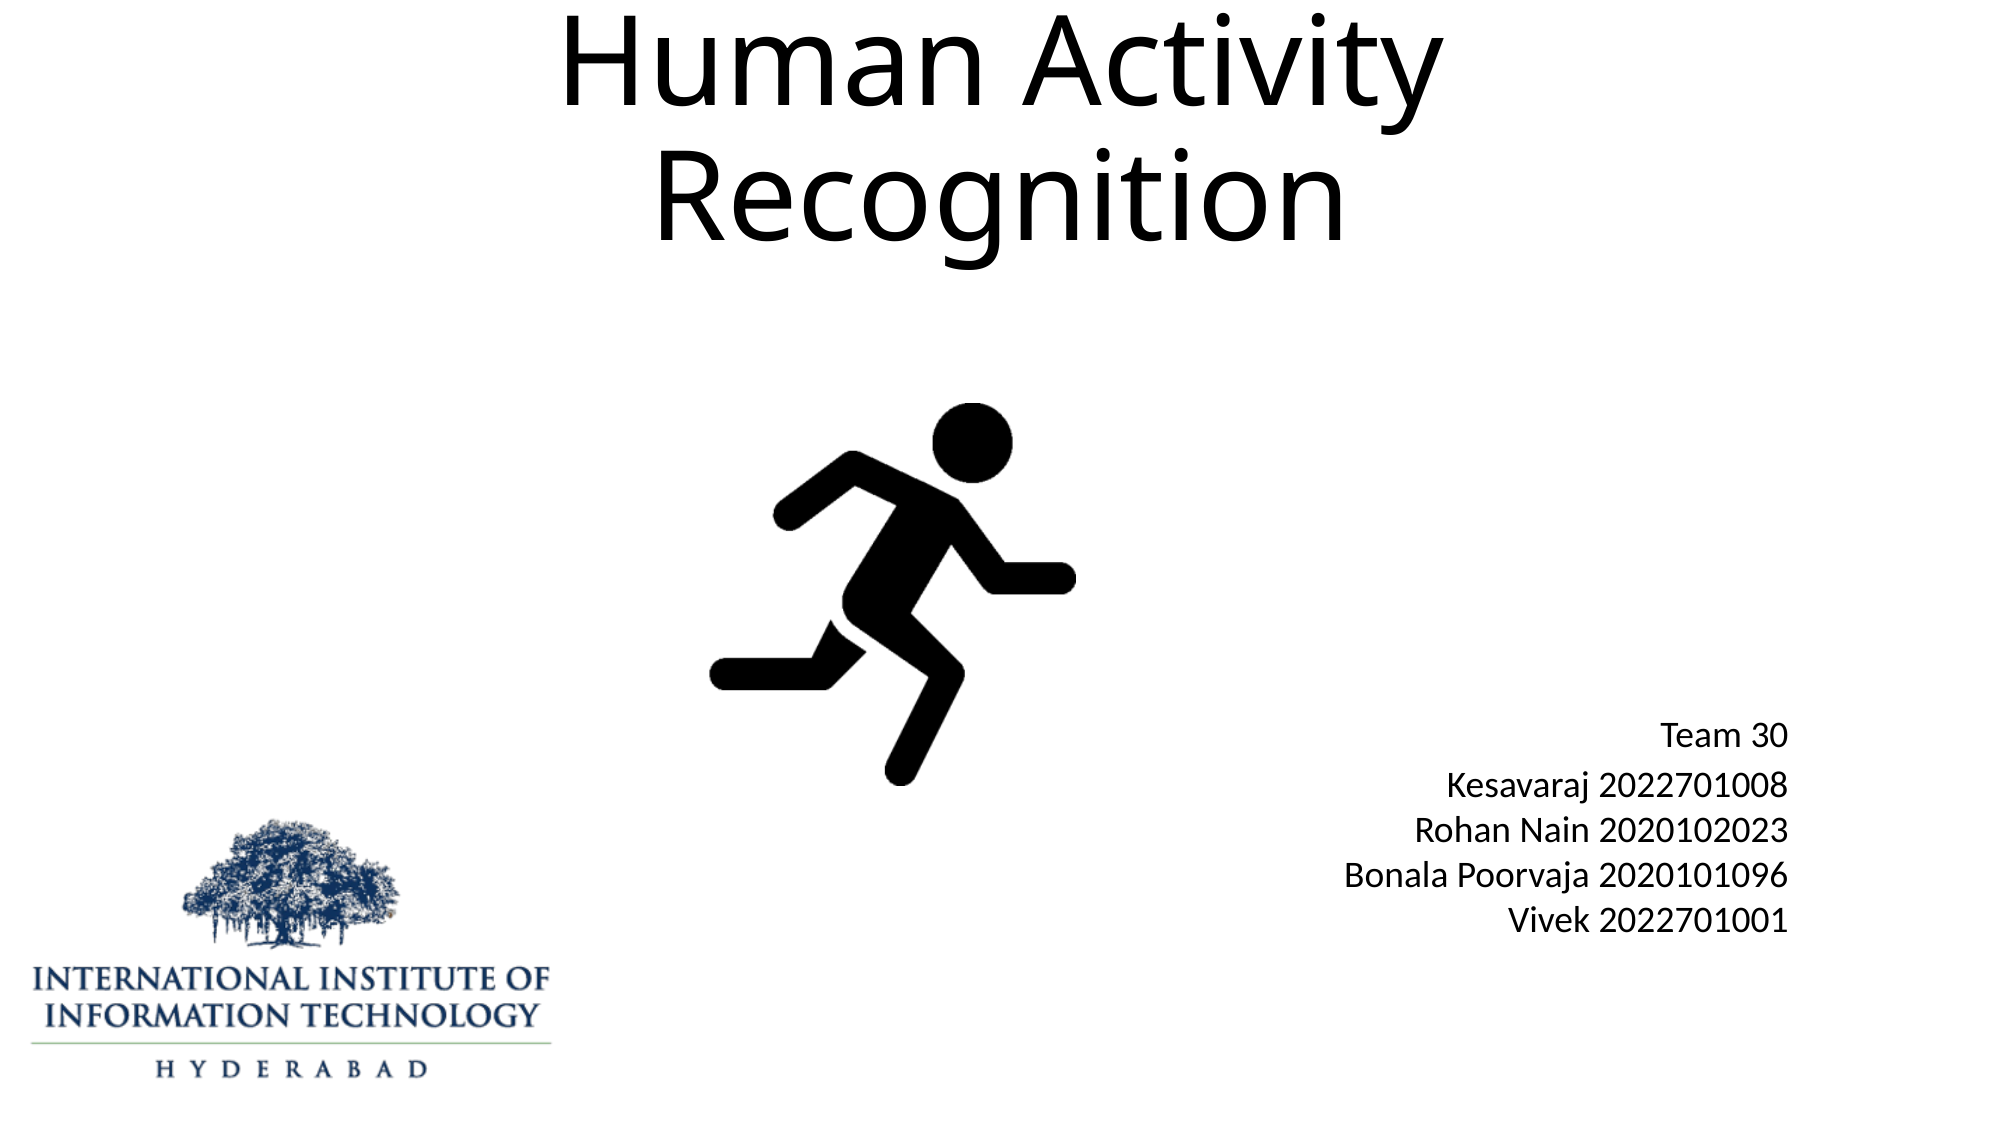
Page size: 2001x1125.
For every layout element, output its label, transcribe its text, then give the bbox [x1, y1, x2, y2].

title Human Activity Recognition [249, 77, 1750, 276]
text_box Team 30 Kesavaraj 2022701008 Rohan Nain 2020102023 Bonala Poorvaja 2020101096 Vivek 2022701001 [803, 702, 1804, 947]
picture [21, 809, 564, 1089]
picture [694, 403, 1076, 786]
